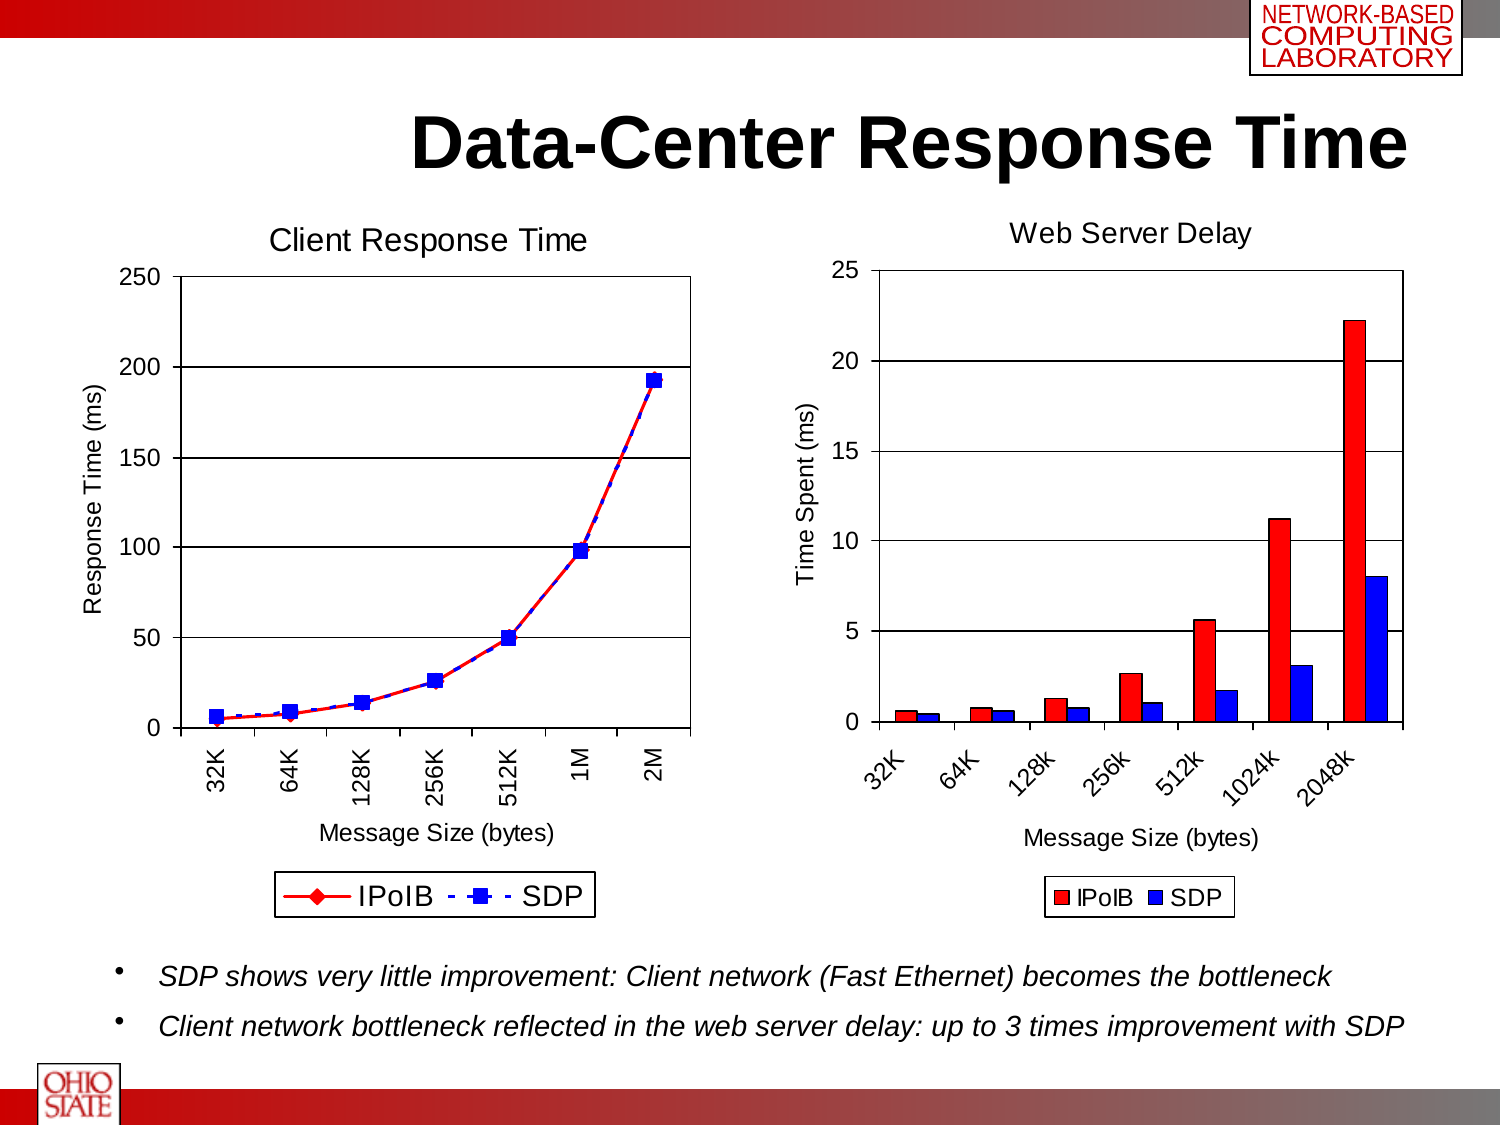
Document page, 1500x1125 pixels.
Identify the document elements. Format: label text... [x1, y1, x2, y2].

text_box SDP shows very little improvement: Client network (Fast Ethernet) becomes the bottleneck Client network bottleneck reflected in the web server delay: up to 3 times improvement with SDP [99, 950, 1438, 1050]
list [762, 187, 1426, 930]
title Data-Center Response Time [75, 45, 1425, 233]
picture [37, 1063, 121, 1125]
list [49, 187, 713, 930]
